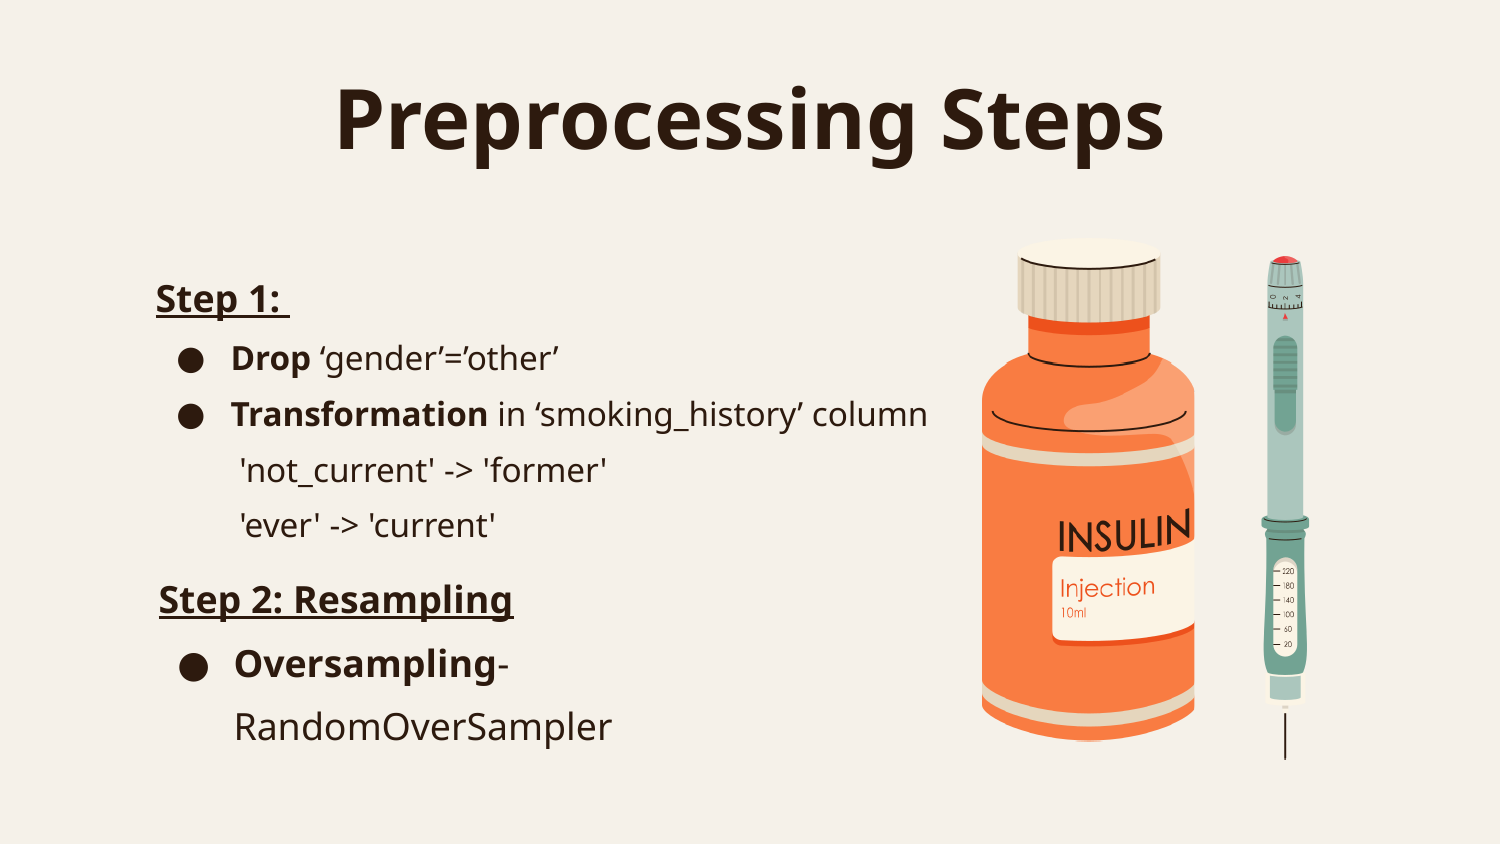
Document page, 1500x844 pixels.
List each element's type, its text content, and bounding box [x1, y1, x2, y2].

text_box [158, 557, 834, 669]
text_box Preprocessing Steps [306, 57, 1194, 167]
text_box [982, 238, 1195, 742]
text_box [1259, 256, 1312, 760]
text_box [155, 256, 1104, 532]
